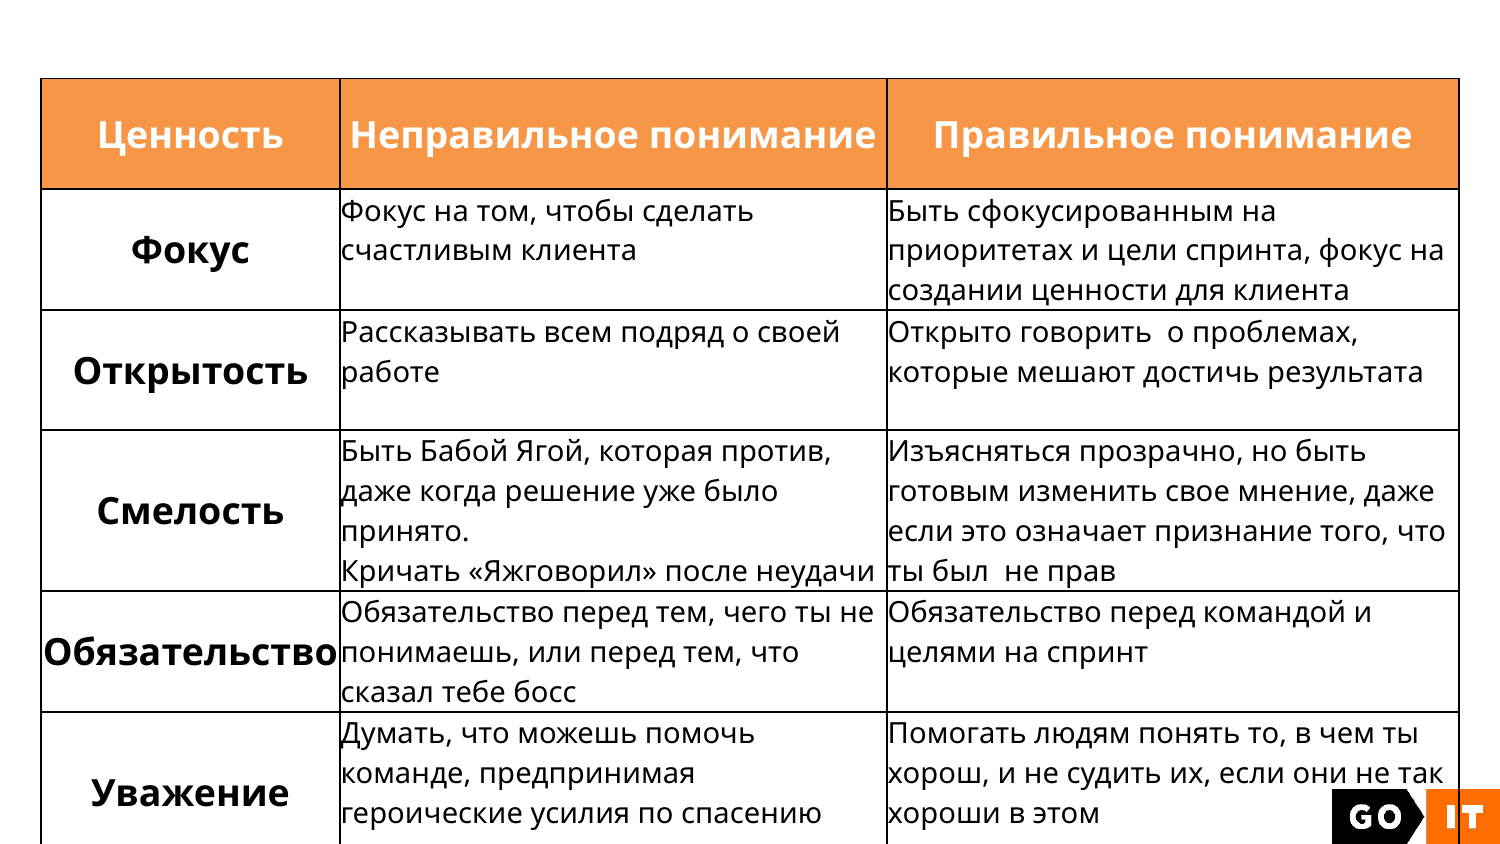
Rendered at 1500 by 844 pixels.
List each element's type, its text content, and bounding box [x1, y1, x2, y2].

table_cell Фокус на том, чтобы сделать счастливым клиента [341, 190, 886, 309]
table_cell Думать, что можешь помочь команде, предпринимая героические усилия по спасению утопающего спринта [341, 713, 886, 844]
table_cell Обязательство [42, 592, 339, 711]
table_cell Быть Бабой Ягой, которая против, даже когда решение уже было принято. Кричать «Яжговорил» после неудачи [341, 431, 886, 590]
table_header Ценность [42, 79, 339, 188]
table_cell Быть сфокусированным на приоритетах и цели спринта, фокус на создании ценности для клиента [888, 190, 1458, 309]
table_header Правильное понимание [888, 79, 1458, 188]
table_cell Обязательство перед тем, чего ты не понимаешь, или перед тем, что сказал тебе босс [341, 592, 886, 711]
table_cell Уважение [42, 713, 339, 844]
table_cell Рассказывать всем подряд о своей работе [341, 311, 886, 429]
picture [1331, 788, 1500, 844]
table_cell Фокус [42, 190, 339, 309]
table_cell Помогать людям понять то, в чем ты хорош, и не судить их, если они не так хороши в этом [888, 713, 1458, 844]
table_cell Открыто говорить о проблемах, которые мешают достичь результата [888, 311, 1458, 429]
text_box [0, 0, 1500, 173]
table_cell Открытость [42, 311, 339, 429]
table_header Неправильное понимание [341, 79, 886, 188]
table_cell Изъясняться прозрачно, но быть готовым изменить свое мнение, даже если это означает признание того, что ты был не прав [888, 431, 1458, 590]
table_cell Обязательство перед командой и целями на спринт [888, 592, 1458, 711]
table_cell Смелость [42, 431, 339, 590]
